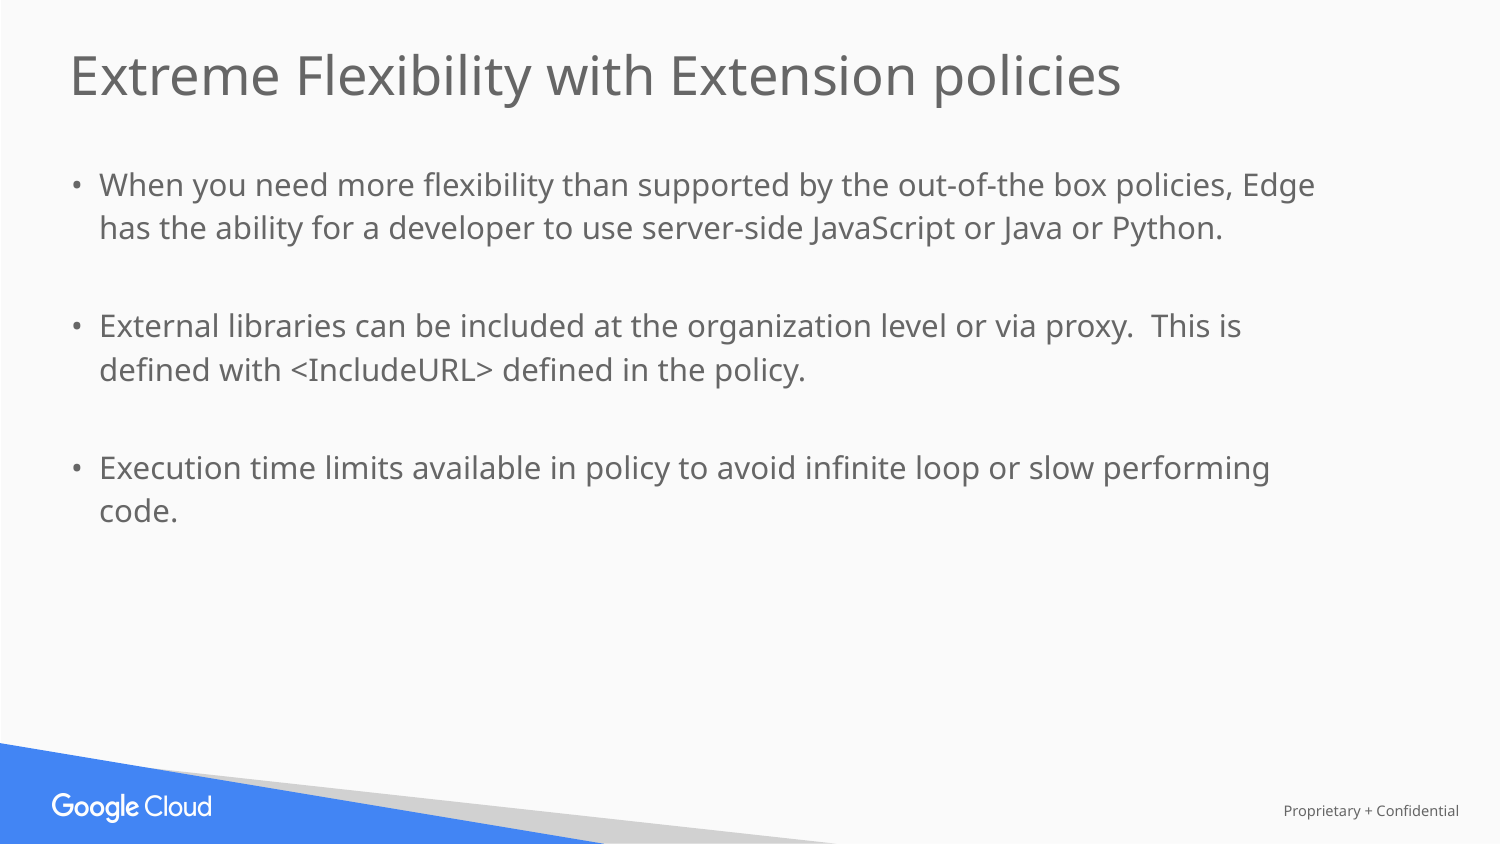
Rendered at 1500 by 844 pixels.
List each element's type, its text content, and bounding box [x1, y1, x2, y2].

title Extreme Flexibility with Extension policies [58, 32, 1339, 116]
list When you need more flexibility than supported by the out-of-the box policies, Edge has the ability for a developer to use server-side JavaScript or Java or Python. External libraries can be included at the organization level or via proxy. This is defined with <IncludeURL> defined in the policy. Execution time limits available in policy to avoid infinite loop or slow performing code. [58, 153, 1339, 733]
picture [52, 793, 211, 823]
